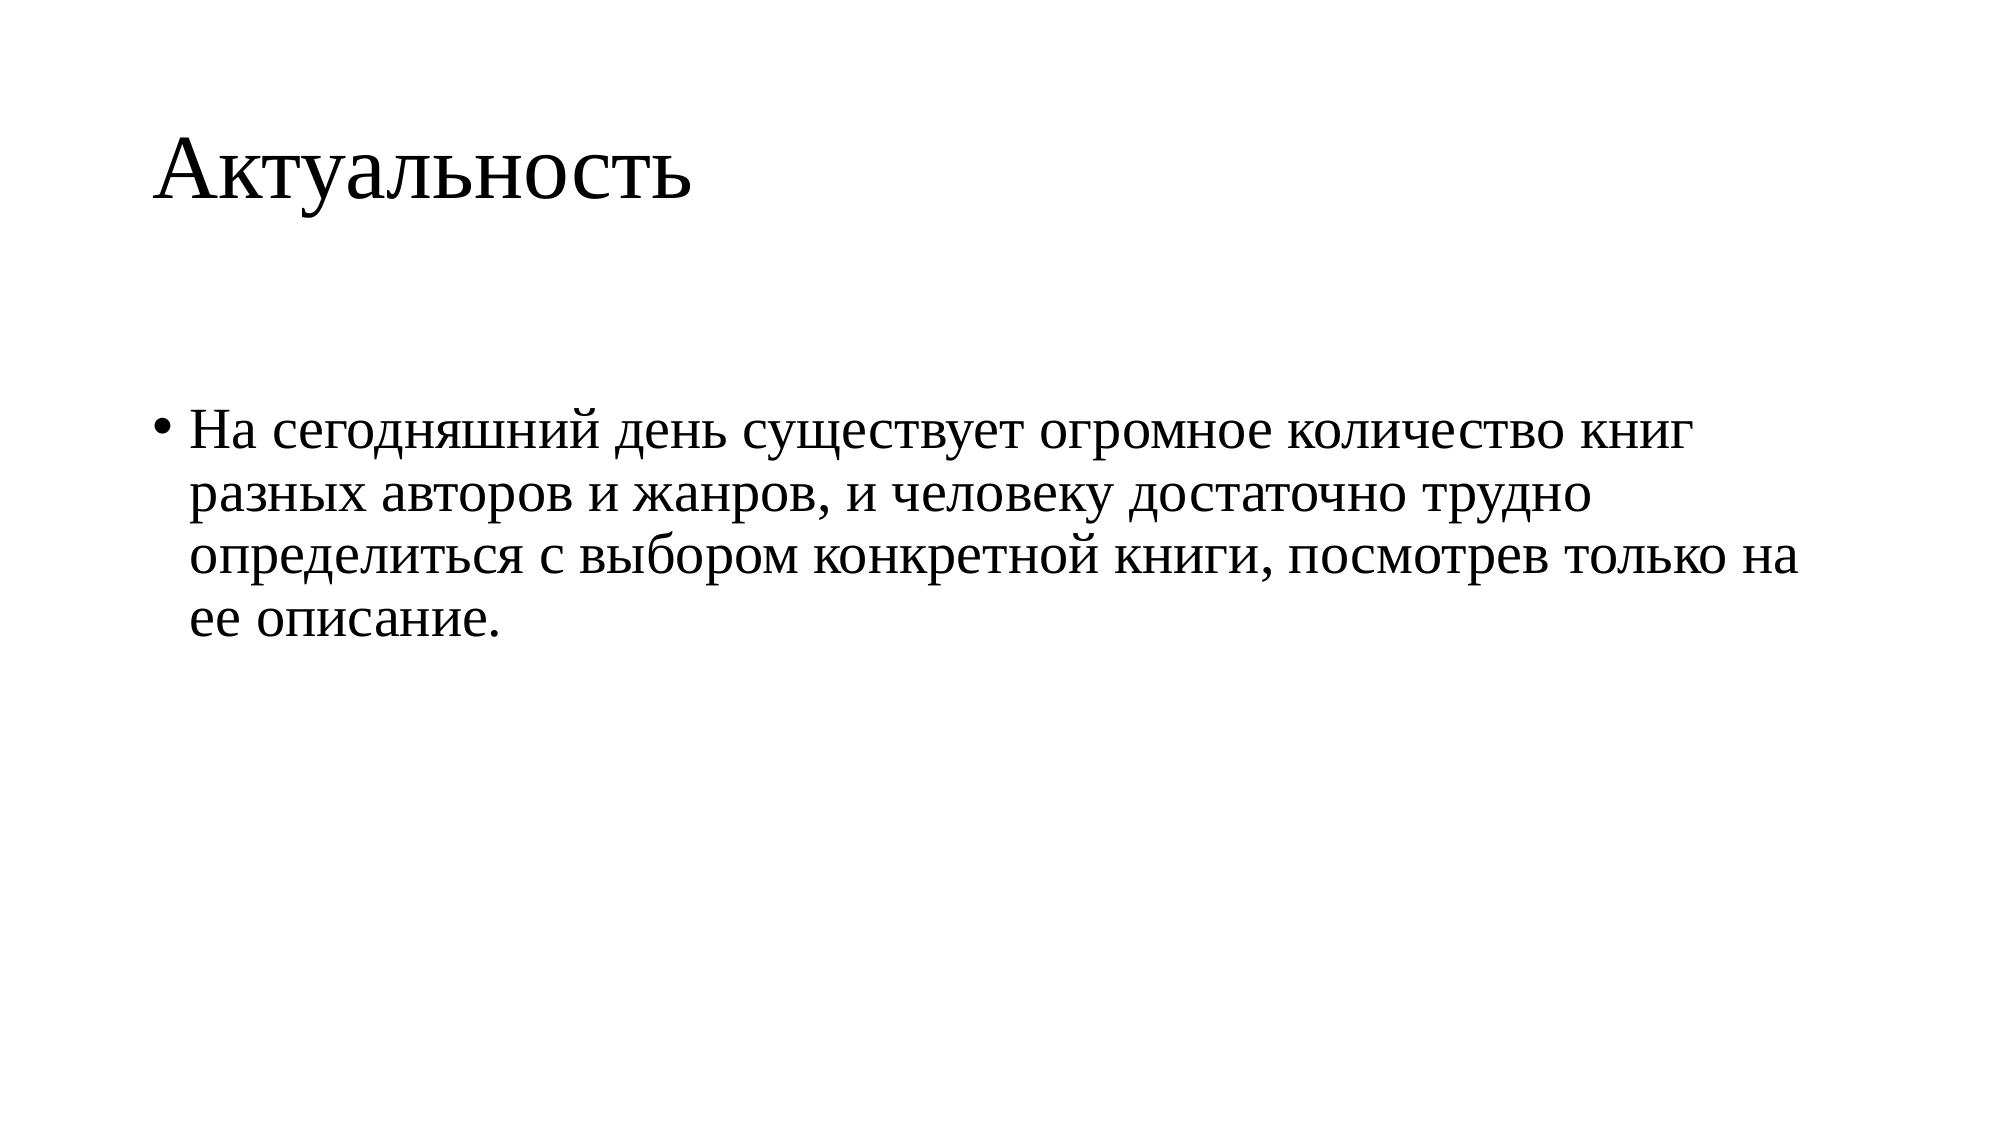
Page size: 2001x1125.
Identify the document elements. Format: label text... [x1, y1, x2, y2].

title Актуальность [137, 59, 1863, 278]
list На сегодняшний день существует огромное количество книг разных авторов и жанров, и человеку достаточно трудно определиться с выбором конкретной книги, посмотрев только на ее описание. [137, 299, 1863, 1014]
